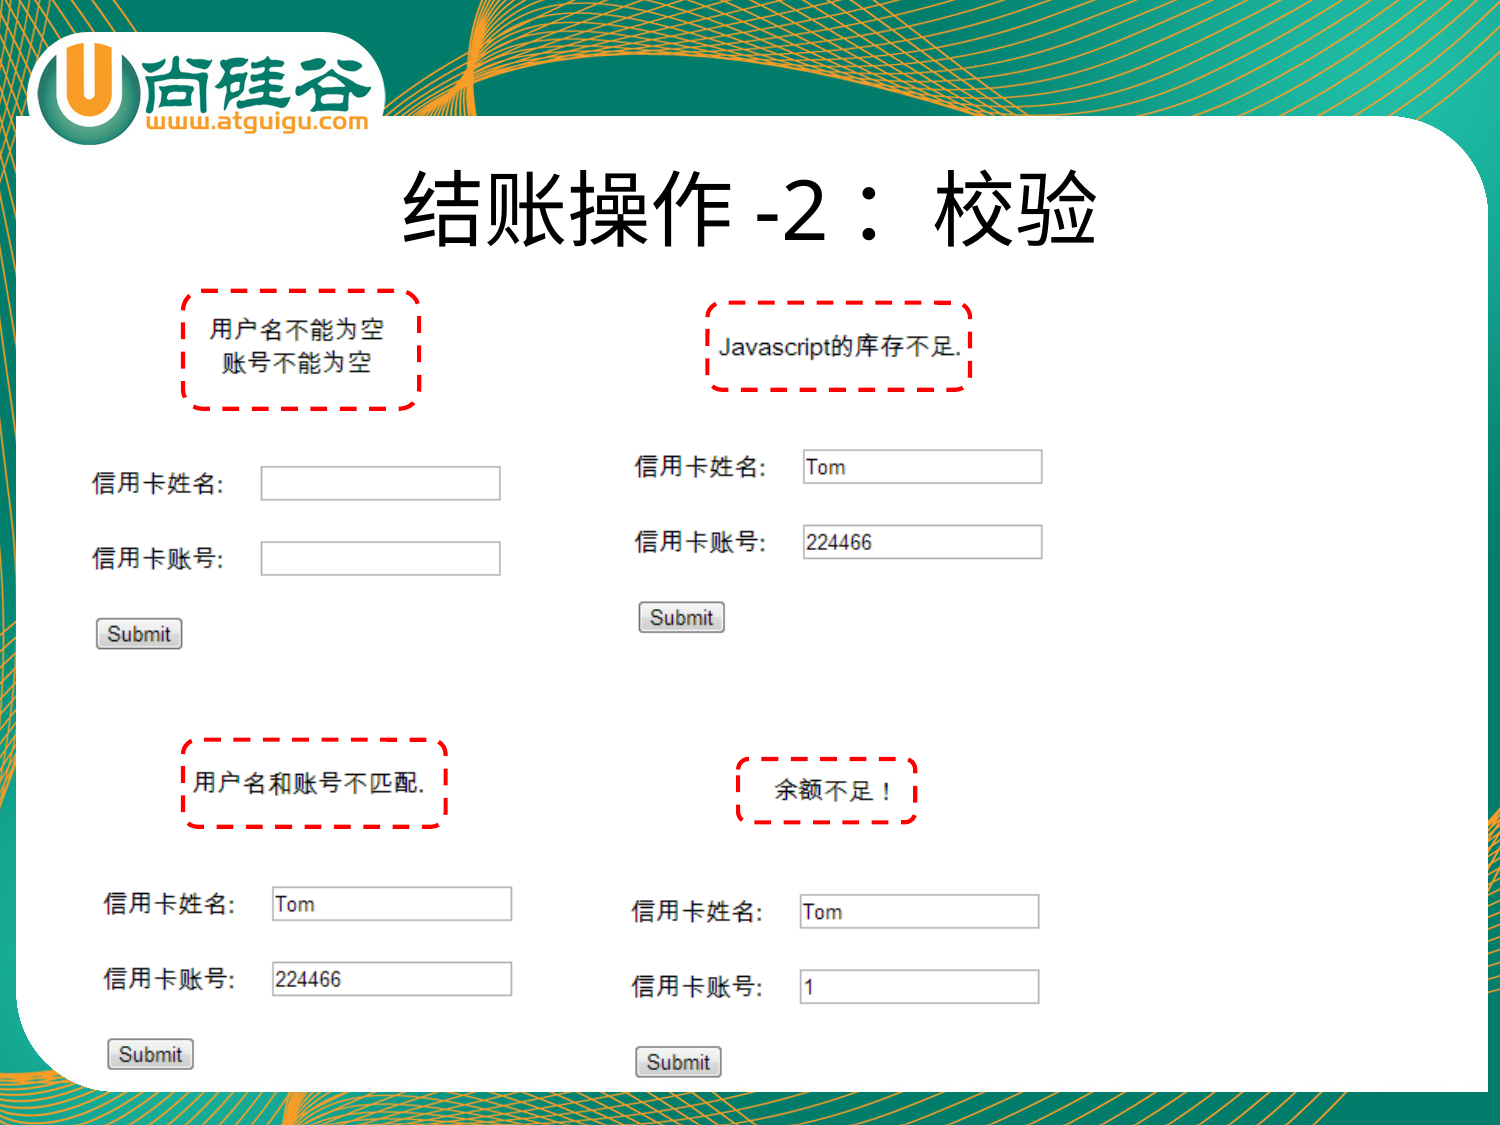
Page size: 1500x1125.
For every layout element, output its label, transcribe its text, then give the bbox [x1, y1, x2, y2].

text_box [180, 737, 448, 761]
text_box [183, 288, 419, 301]
title 结账操作-2：校验 [75, 113, 1425, 302]
text_box [736, 756, 918, 767]
picture [0, 0, 1500, 1125]
text_box [705, 300, 973, 319]
